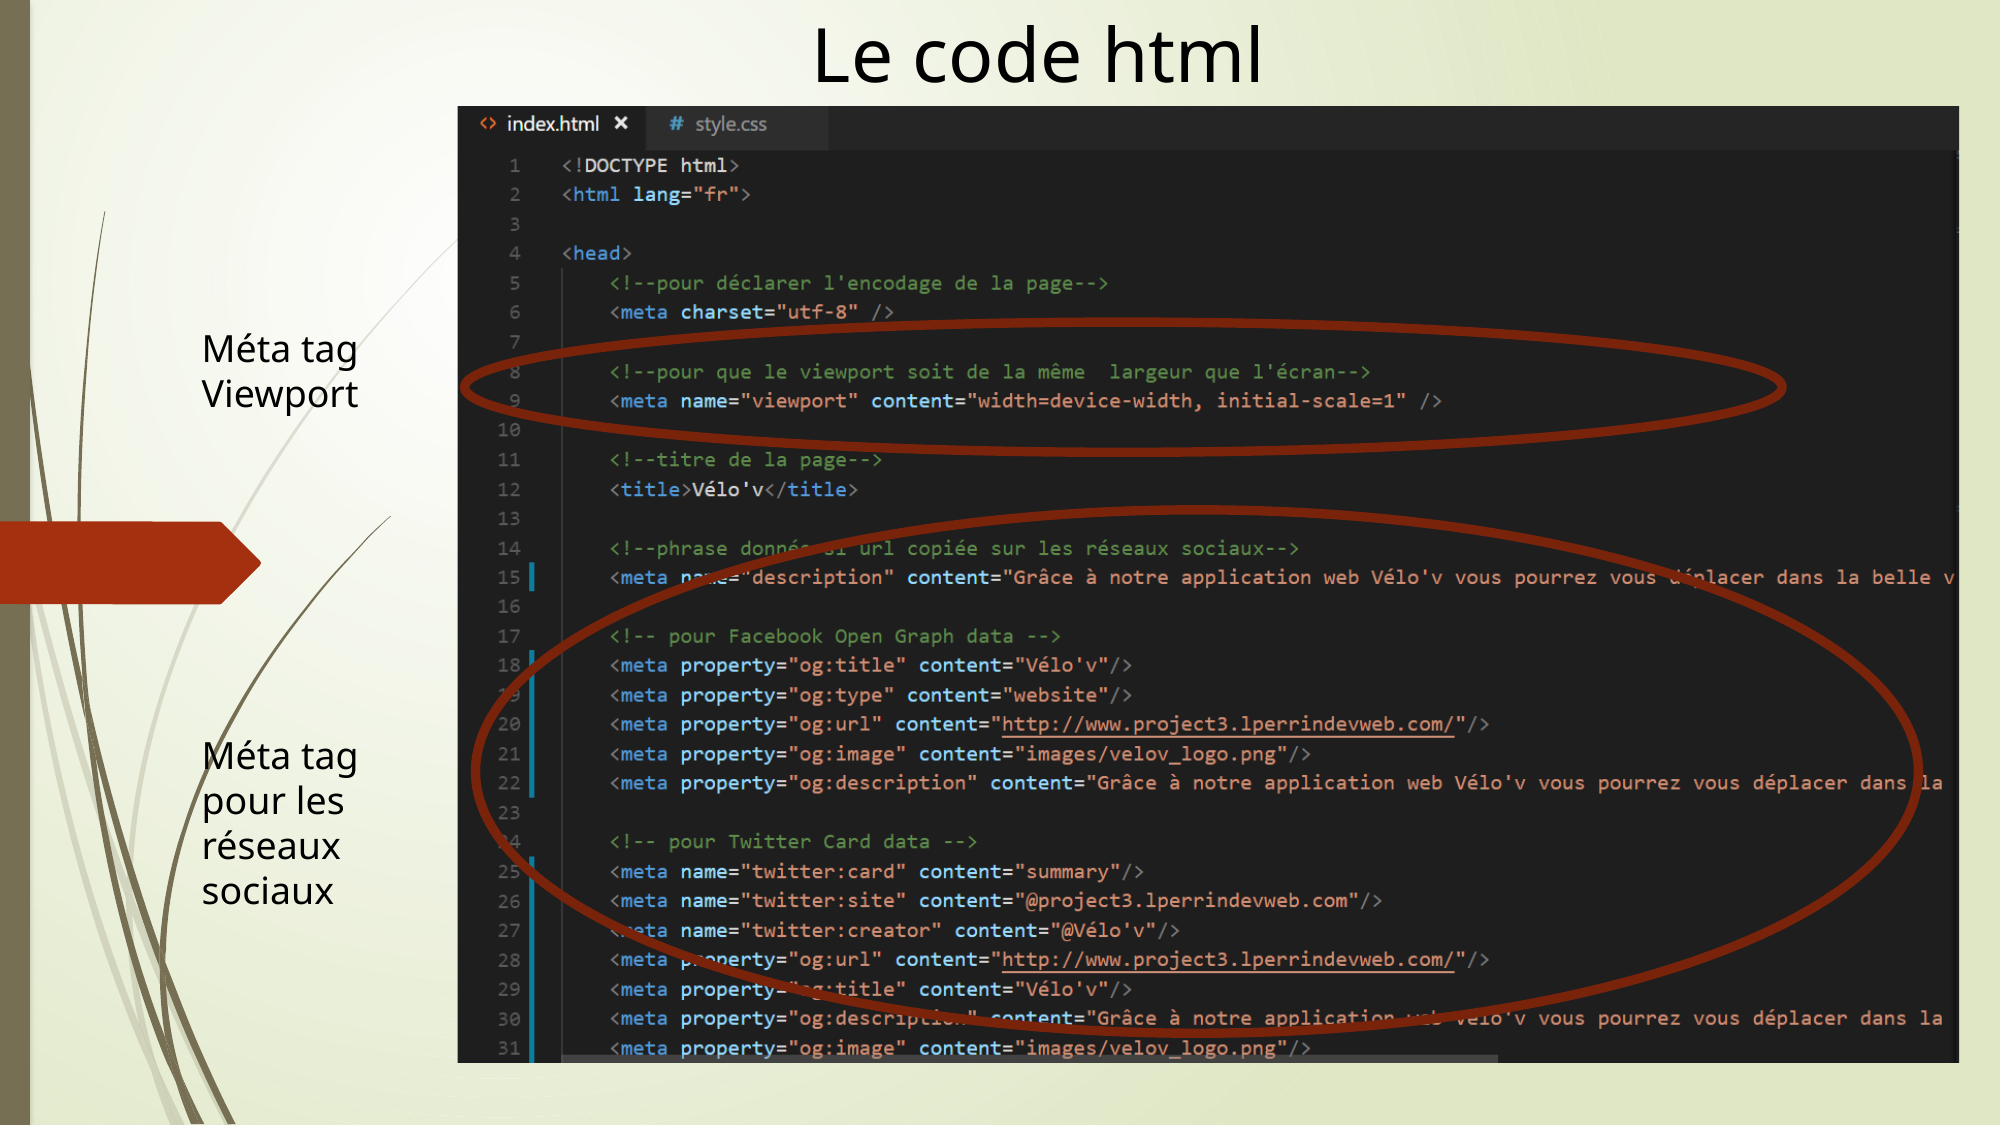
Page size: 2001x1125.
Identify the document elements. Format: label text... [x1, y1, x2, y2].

text_box Méta tag pour les réseaux sociaux [186, 724, 398, 920]
text_box Le code html [722, 0, 1280, 105]
text_box Méta tag Viewport [186, 317, 405, 423]
picture [457, 105, 1960, 1064]
